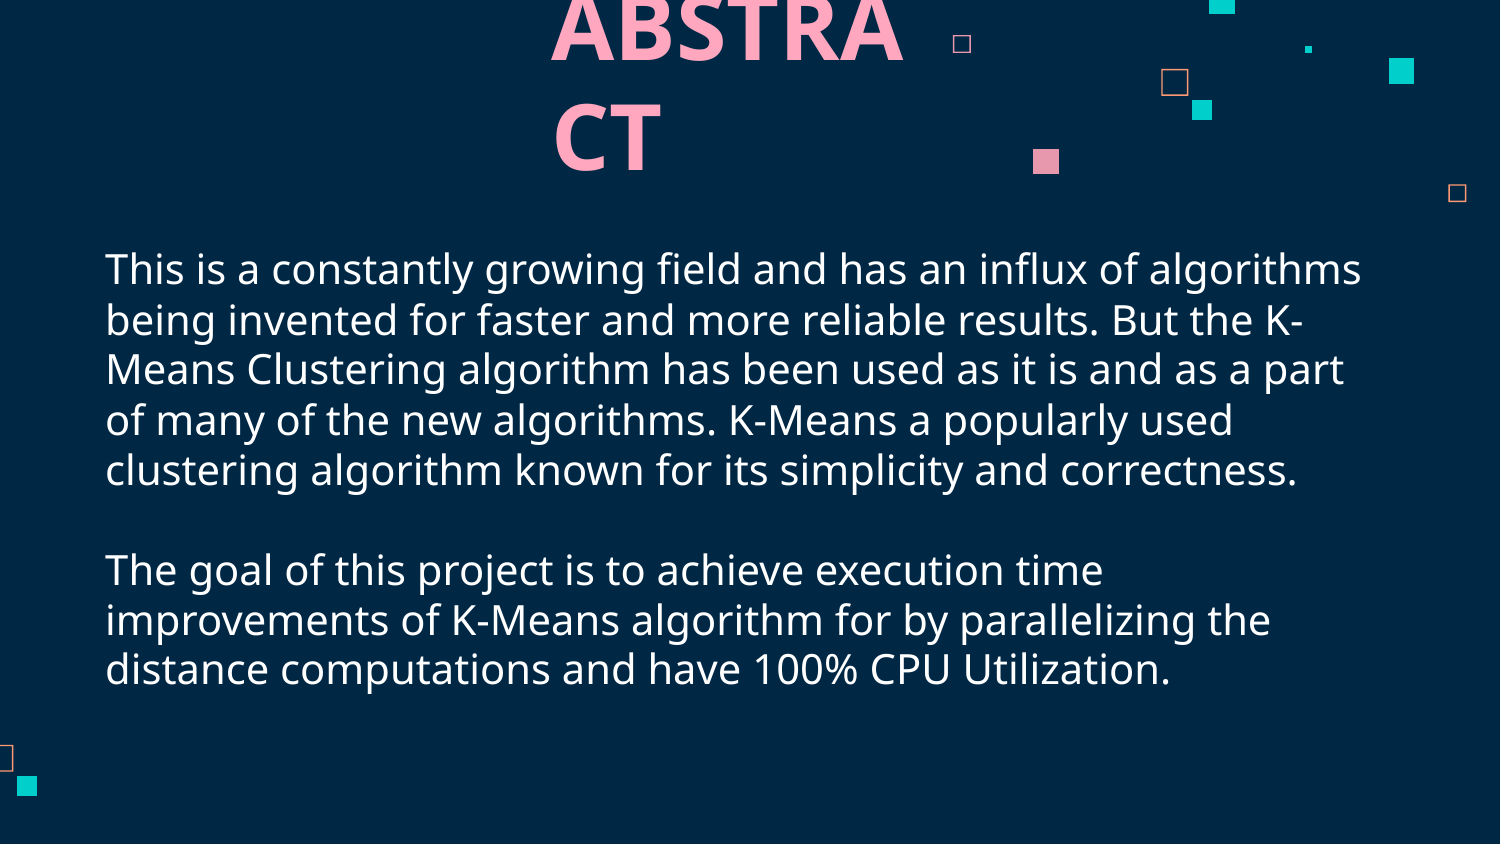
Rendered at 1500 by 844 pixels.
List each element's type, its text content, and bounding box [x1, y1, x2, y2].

title ABSTRACT [536, 78, 964, 204]
list This is a constantly growing field and has an influx of algorithms being invented for faster and more reliable results. But the K-Means Clustering algorithm has been used as it is and as a part of many of the new algorithms. K-Means a popularly used clustering algorithm known for its simplicity and correctness. The goal of this project is to achieve execution time improvements of K-Means algorithm for by parallelizing the distance computations and have 100% CPU Utilization. [90, 228, 1410, 736]
